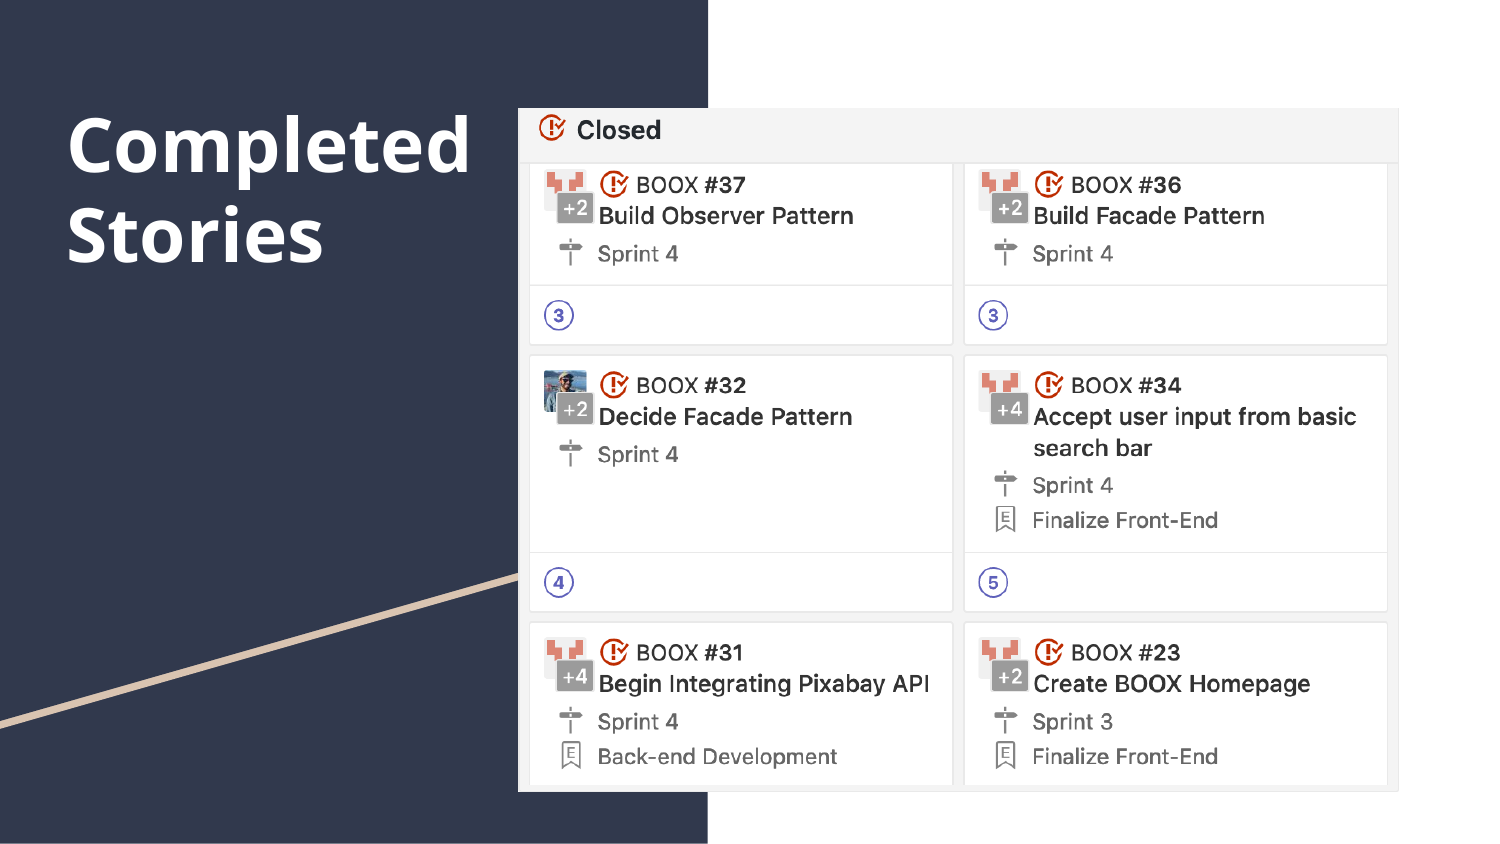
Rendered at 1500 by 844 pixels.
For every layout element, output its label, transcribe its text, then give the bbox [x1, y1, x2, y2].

title Completed Stories [51, 82, 660, 494]
picture [517, 107, 1400, 792]
